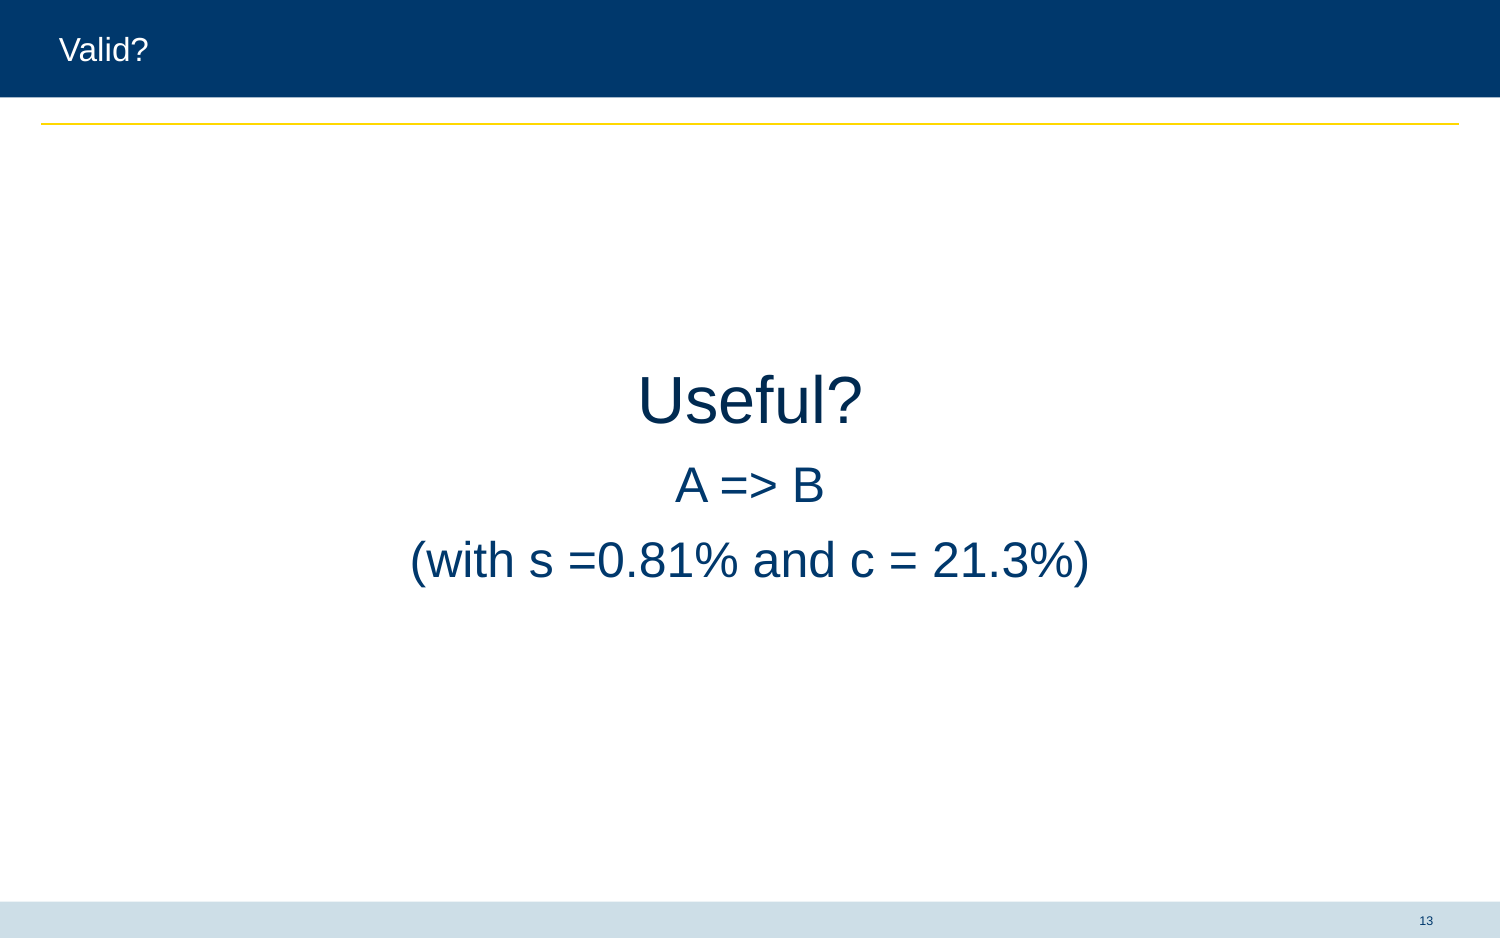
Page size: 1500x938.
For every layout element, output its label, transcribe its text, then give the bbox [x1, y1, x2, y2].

title Valid? [58, 28, 1442, 69]
list Useful? A => B (with s =0.81% and c = 21.3%) [59, 165, 1442, 834]
slide_number 13 [1411, 900, 1442, 938]
